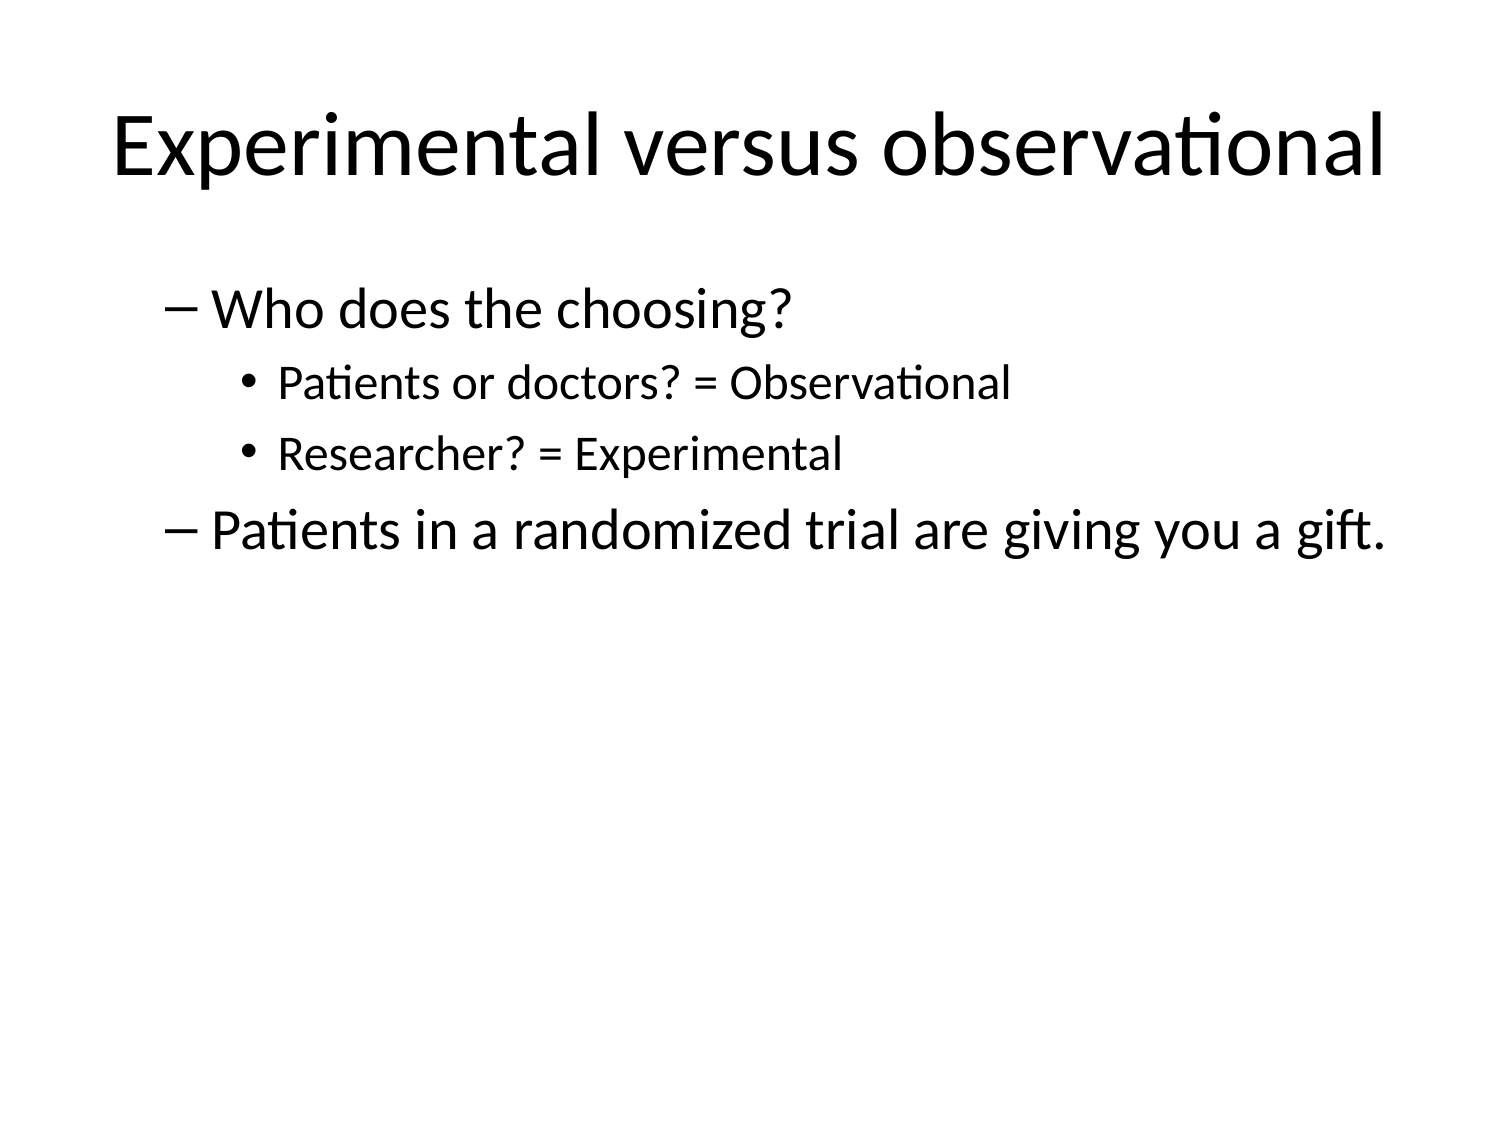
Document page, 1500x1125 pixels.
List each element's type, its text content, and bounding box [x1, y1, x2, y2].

list Who does the choosing? Patients or doctors? = Observational Researcher? = Experimental Patients in a randomized trial are giving you a gift. [75, 262, 1425, 1005]
title Experimental versus observational [75, 45, 1425, 233]
